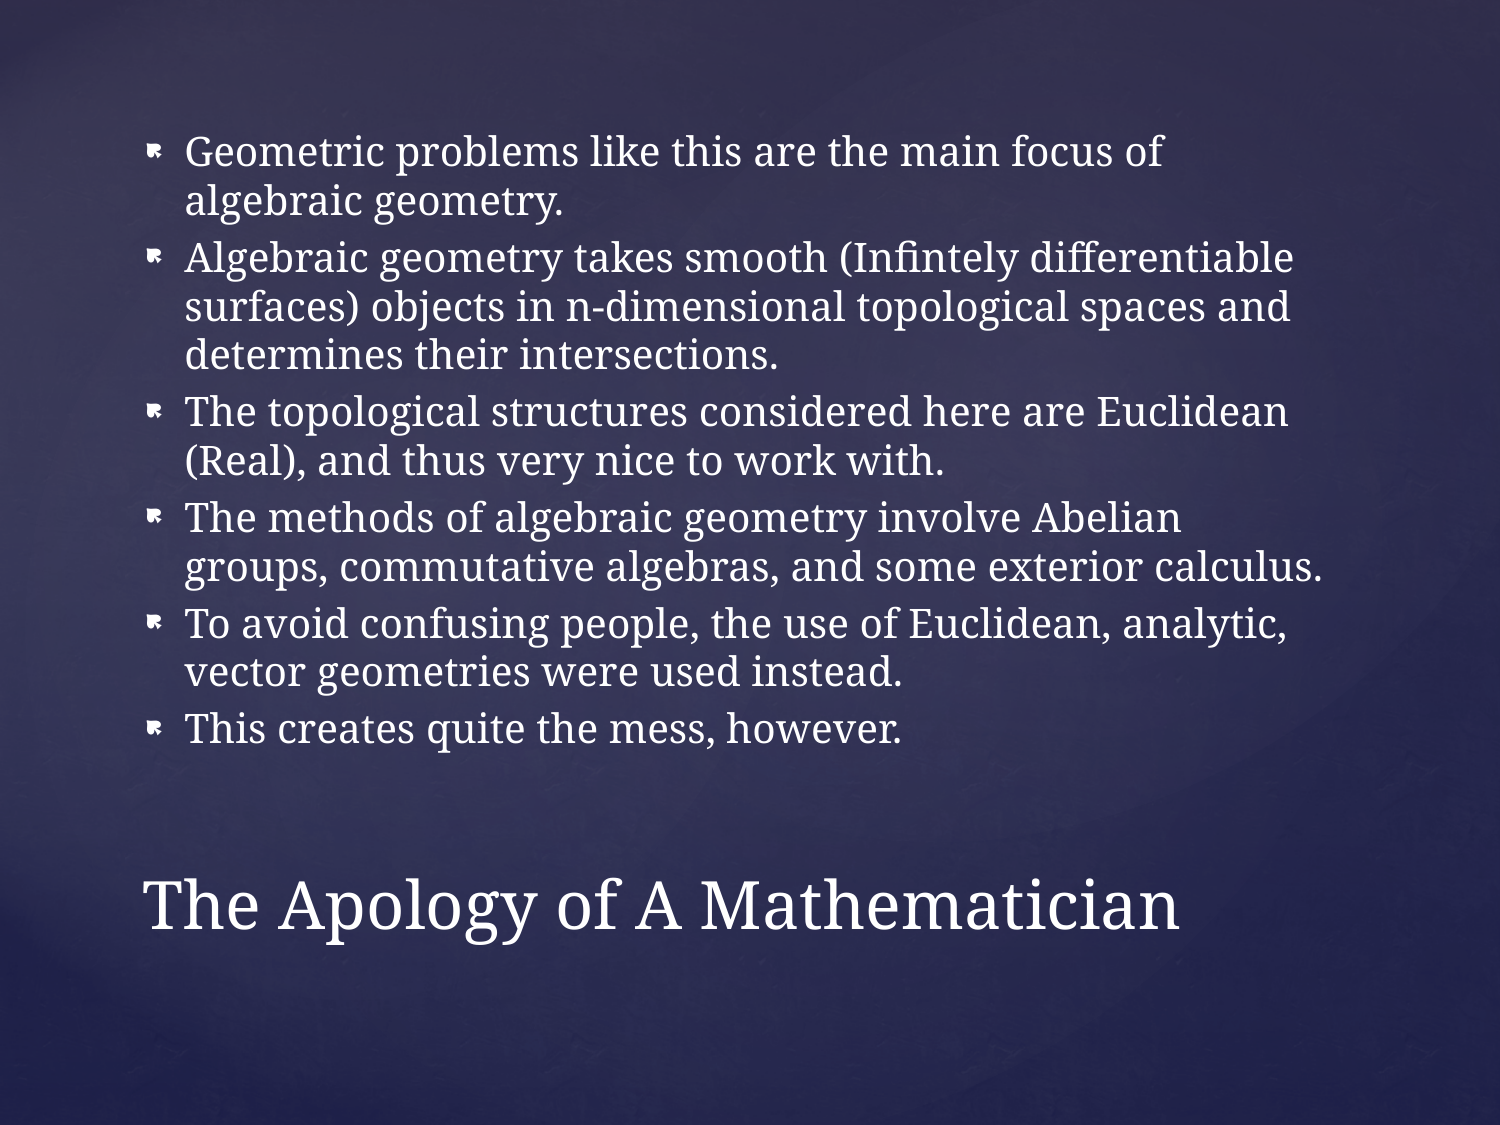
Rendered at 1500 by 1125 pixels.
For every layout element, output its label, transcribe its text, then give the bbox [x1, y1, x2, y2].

list Geometric problems like this are the main focus of algebraic geometry. Algebraic geometry takes smooth (Infintely differentiable surfaces) objects in n-dimensional topological spaces and determines their intersections. The topological structures considered here are Euclidean (Real), and thus very nice to work with. The methods of algebraic geometry involve Abelian groups, commutative algebras, and some exterior calculus. To avoid confusing people, the use of Euclidean, analytic, vector geometries were used instead. This creates quite the mess, however. [127, 112, 1350, 766]
title The Apology of A Mathematician [127, 839, 1365, 950]
